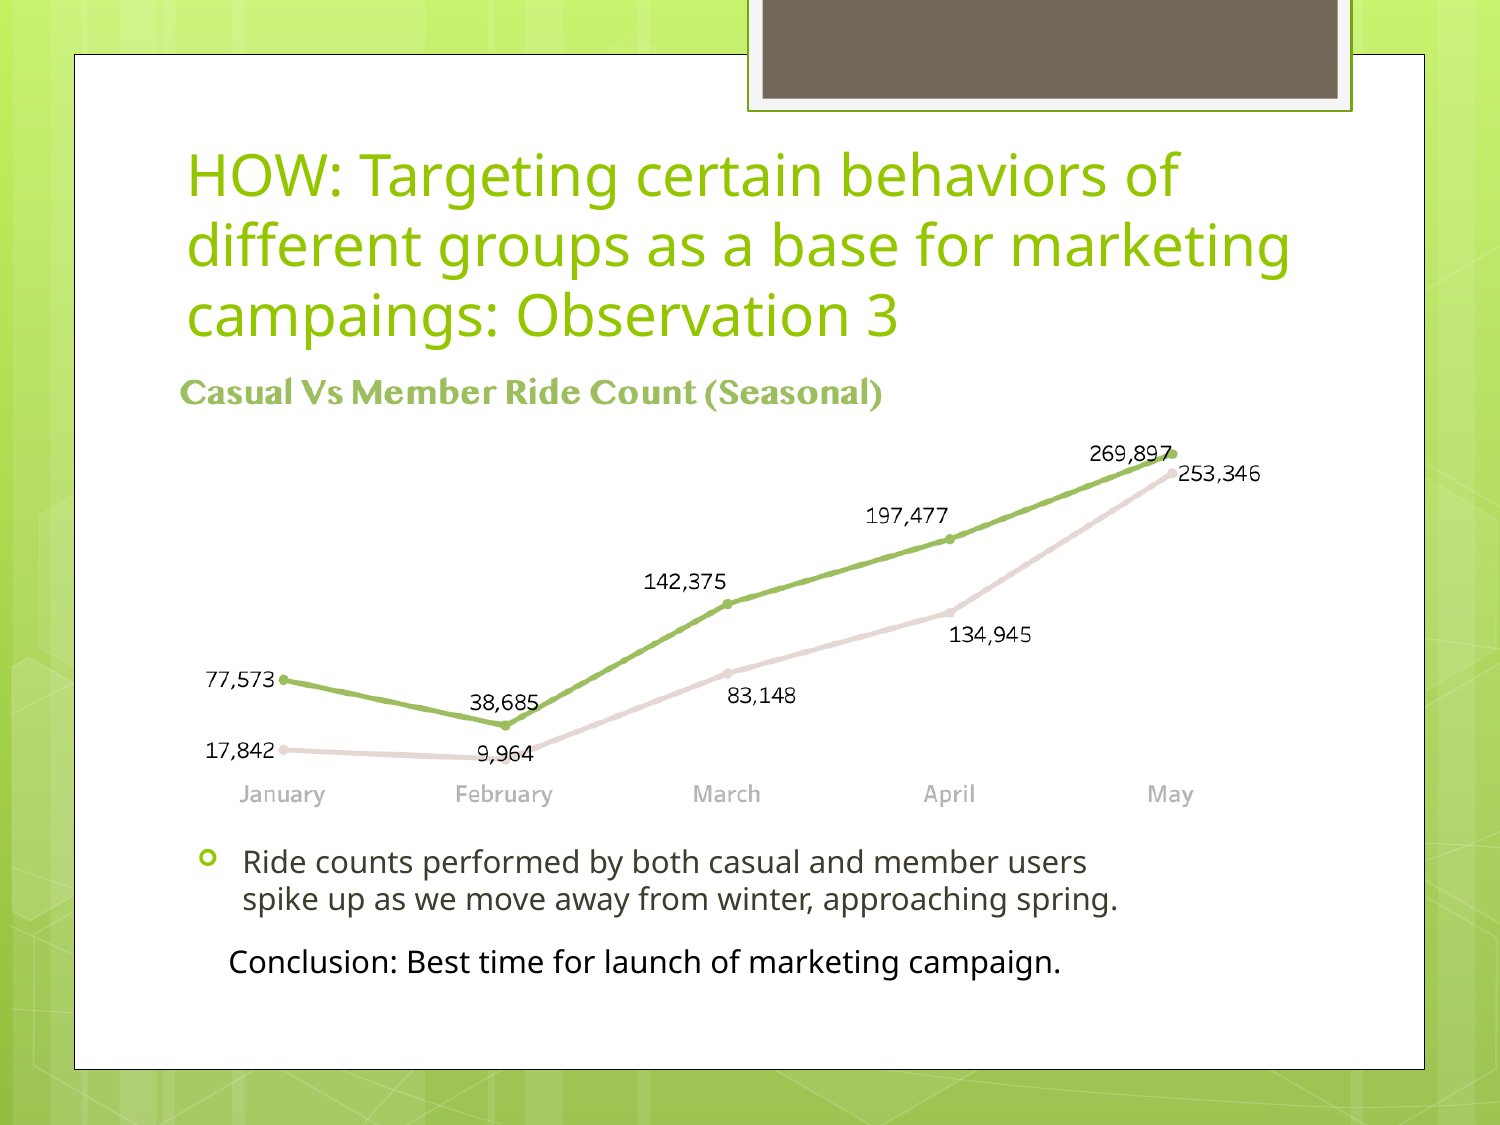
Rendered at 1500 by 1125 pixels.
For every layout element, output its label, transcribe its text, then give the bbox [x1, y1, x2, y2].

text_box Conclusion: Best time for launch of marketing campaign. [213, 935, 1078, 988]
list Ride counts performed by both casual and member users spike up as we move away from winter, approaching spring. [171, 834, 1148, 983]
picture [170, 355, 1274, 823]
title HOW: Targeting certain behaviors of different groups as a base for marketing campaings: Observation 3 [171, 168, 1324, 357]
